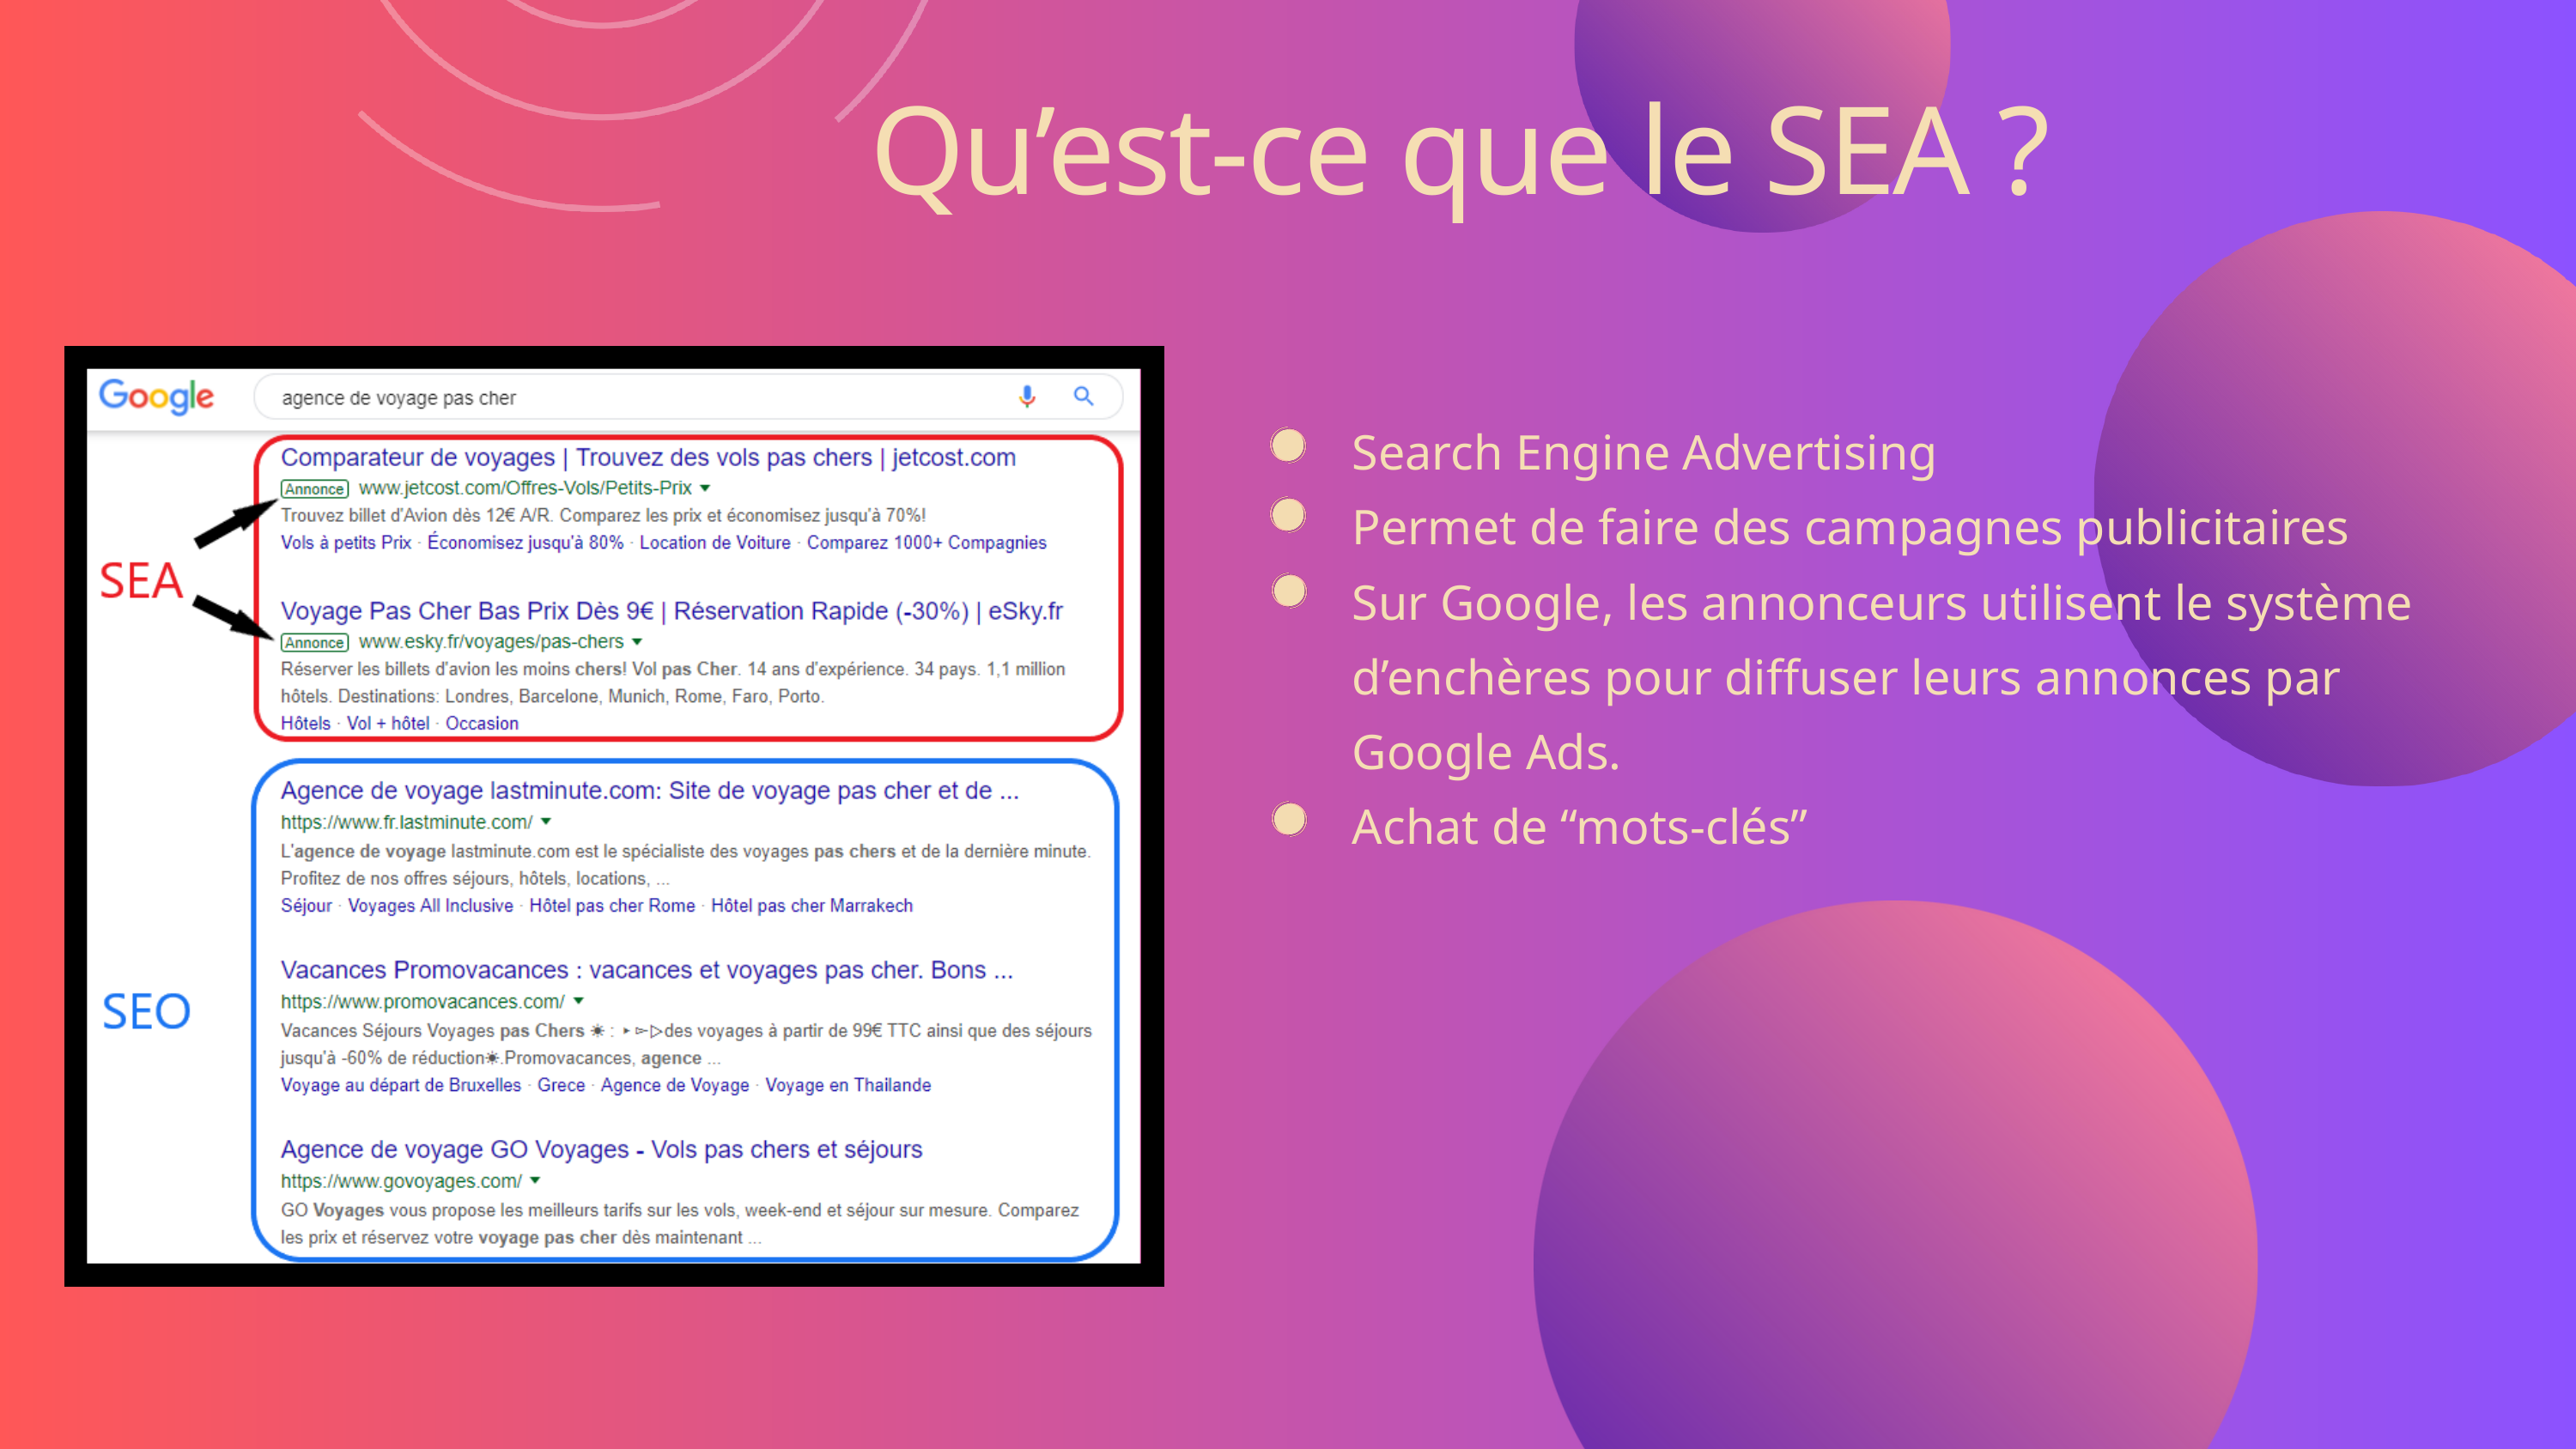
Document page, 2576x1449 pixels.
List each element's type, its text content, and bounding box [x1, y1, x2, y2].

text_box Qu’est-ce que le SEA ? [793, 72, 1528, 219]
text_box [246, 0, 958, 212]
text_box [1270, 573, 1309, 609]
text_box [1268, 427, 1308, 464]
text_box Search Engine Advertising Permet de faire des campagnes publicitaires Sur Google, les annonceurs utilisent le système d’enchères pour diffuser leurs annonces par Google Ads. Achat de “mots-clés” [1352, 404, 1528, 1004]
text_box [1270, 801, 1309, 837]
text_box [1268, 496, 1308, 533]
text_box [64, 345, 1164, 1287]
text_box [1533, 0, 2576, 1449]
